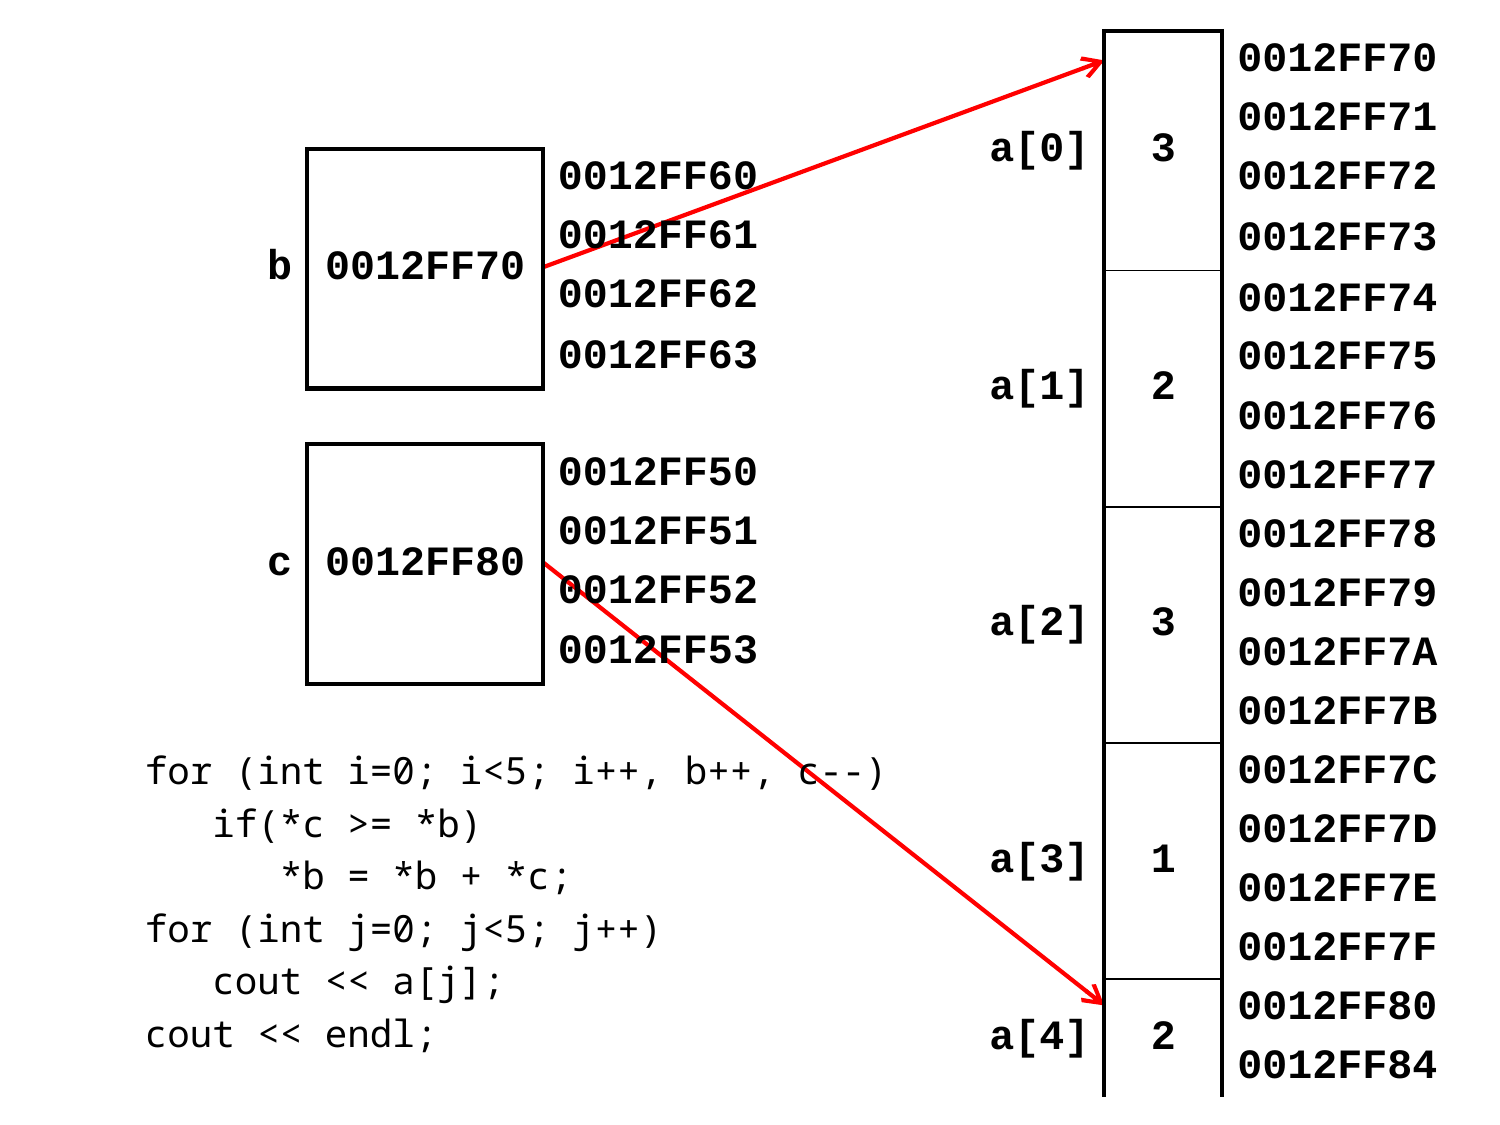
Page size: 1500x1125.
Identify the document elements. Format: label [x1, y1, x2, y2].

table_header [545, 444, 779, 503]
text_box [697, 684, 768, 739]
table_header [1224, 31, 1459, 90]
table_cell [1106, 508, 1220, 742]
table_cell [1106, 744, 1220, 978]
table_cell [1224, 90, 1459, 1097]
table_cell [545, 503, 779, 684]
table_header [248, 444, 305, 684]
table_header [545, 149, 779, 208]
table_header [957, 31, 1102, 270]
table_cell [957, 270, 1102, 1097]
table_cell [1106, 271, 1220, 506]
table_cell [1106, 980, 1220, 1097]
list [129, 739, 928, 1065]
text_box [779, 114, 957, 181]
text_box [928, 866, 957, 890]
table_header [248, 149, 305, 389]
table_header [309, 446, 541, 682]
table_cell [545, 208, 779, 389]
table_header [1106, 33, 1220, 270]
table_header [309, 151, 541, 386]
